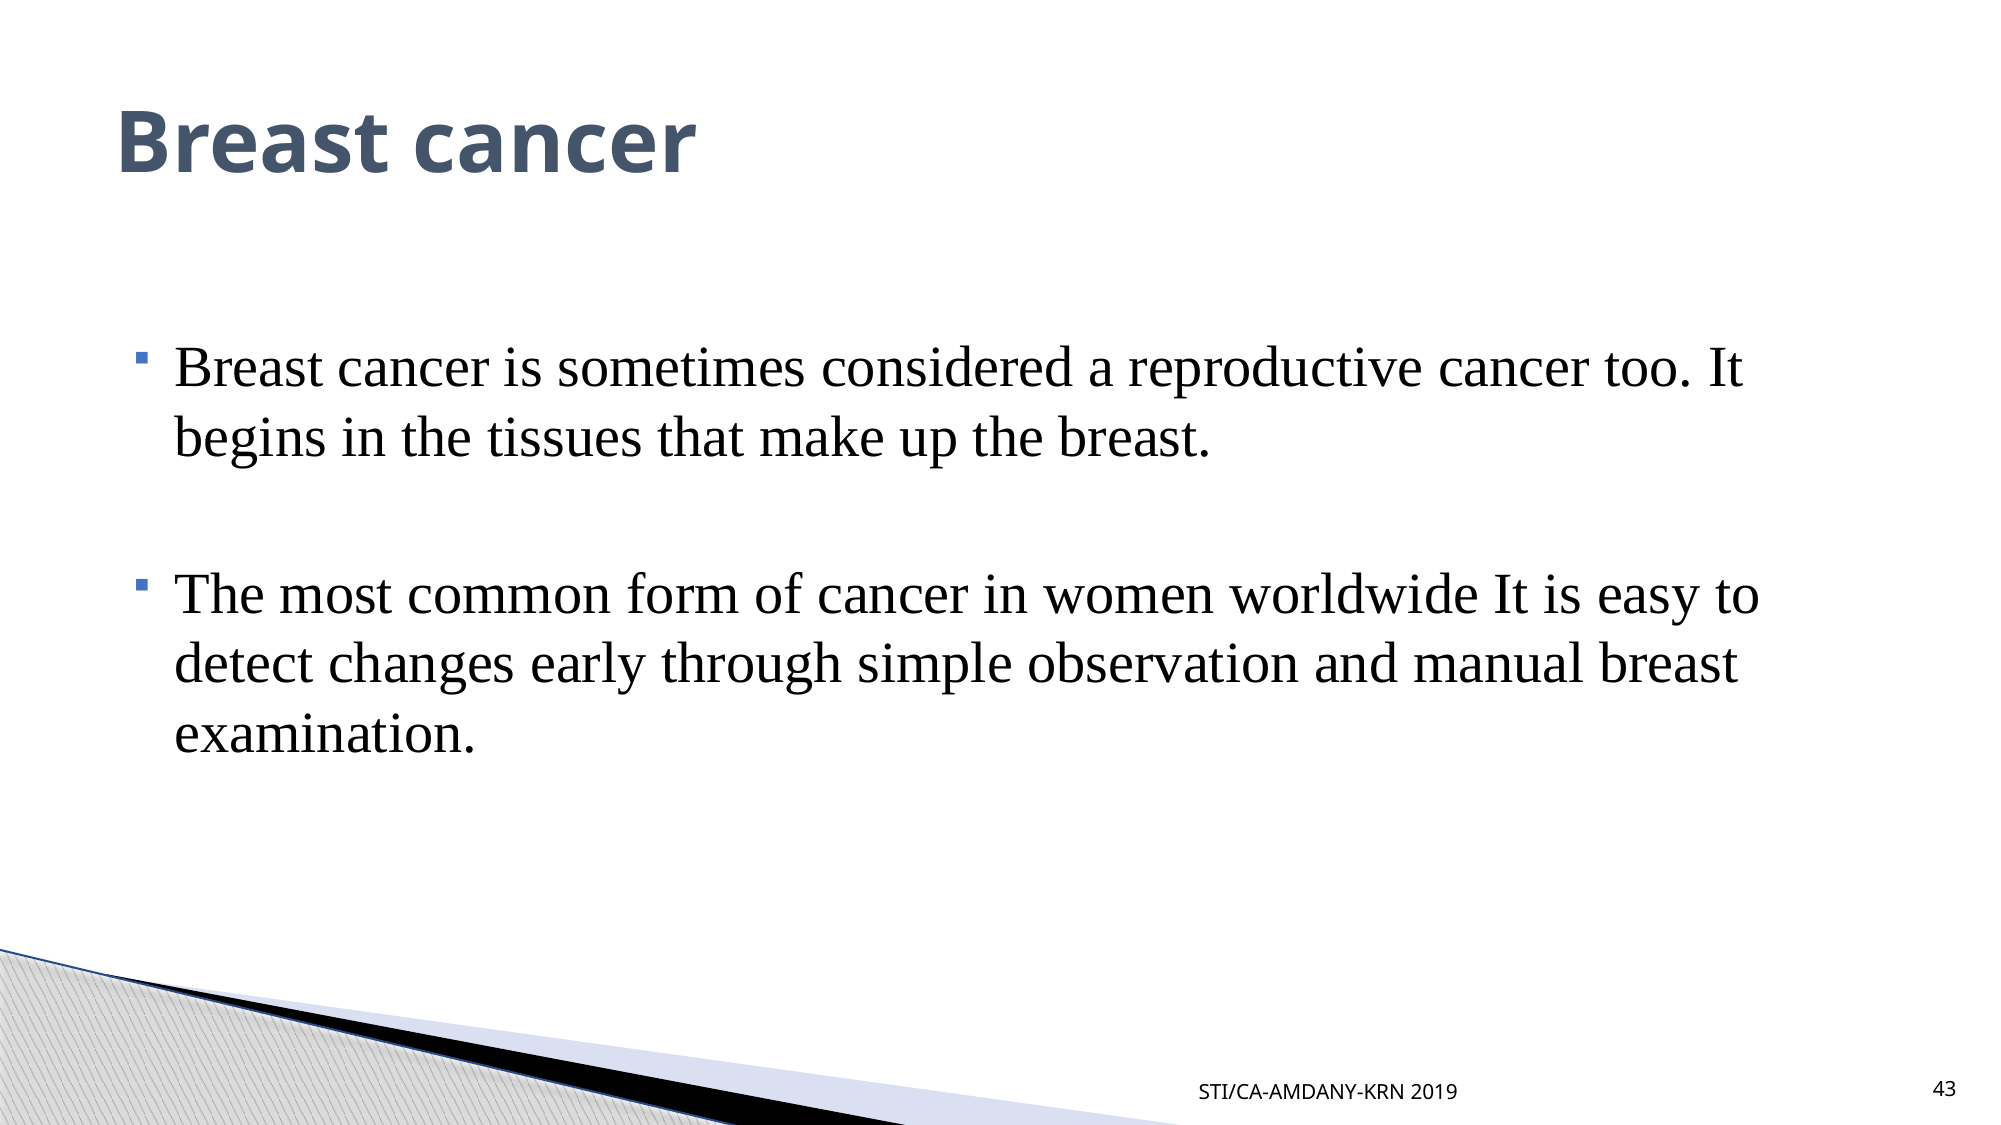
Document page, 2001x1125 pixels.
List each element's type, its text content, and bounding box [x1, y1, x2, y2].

slide_number 43 [1891, 1051, 1972, 1112]
footer STI/CA-AMDANY-KRN 2019 [957, 1051, 1473, 1112]
list Breast cancer is sometimes considered a reproductive cancer too. It begins in the tissues that make up the breast. The most common form of cancer in women worldwide It is easy to detect changes early through simple observation and manual breast examination. [99, 242, 1900, 986]
title Breast cancer [99, 45, 1900, 233]
